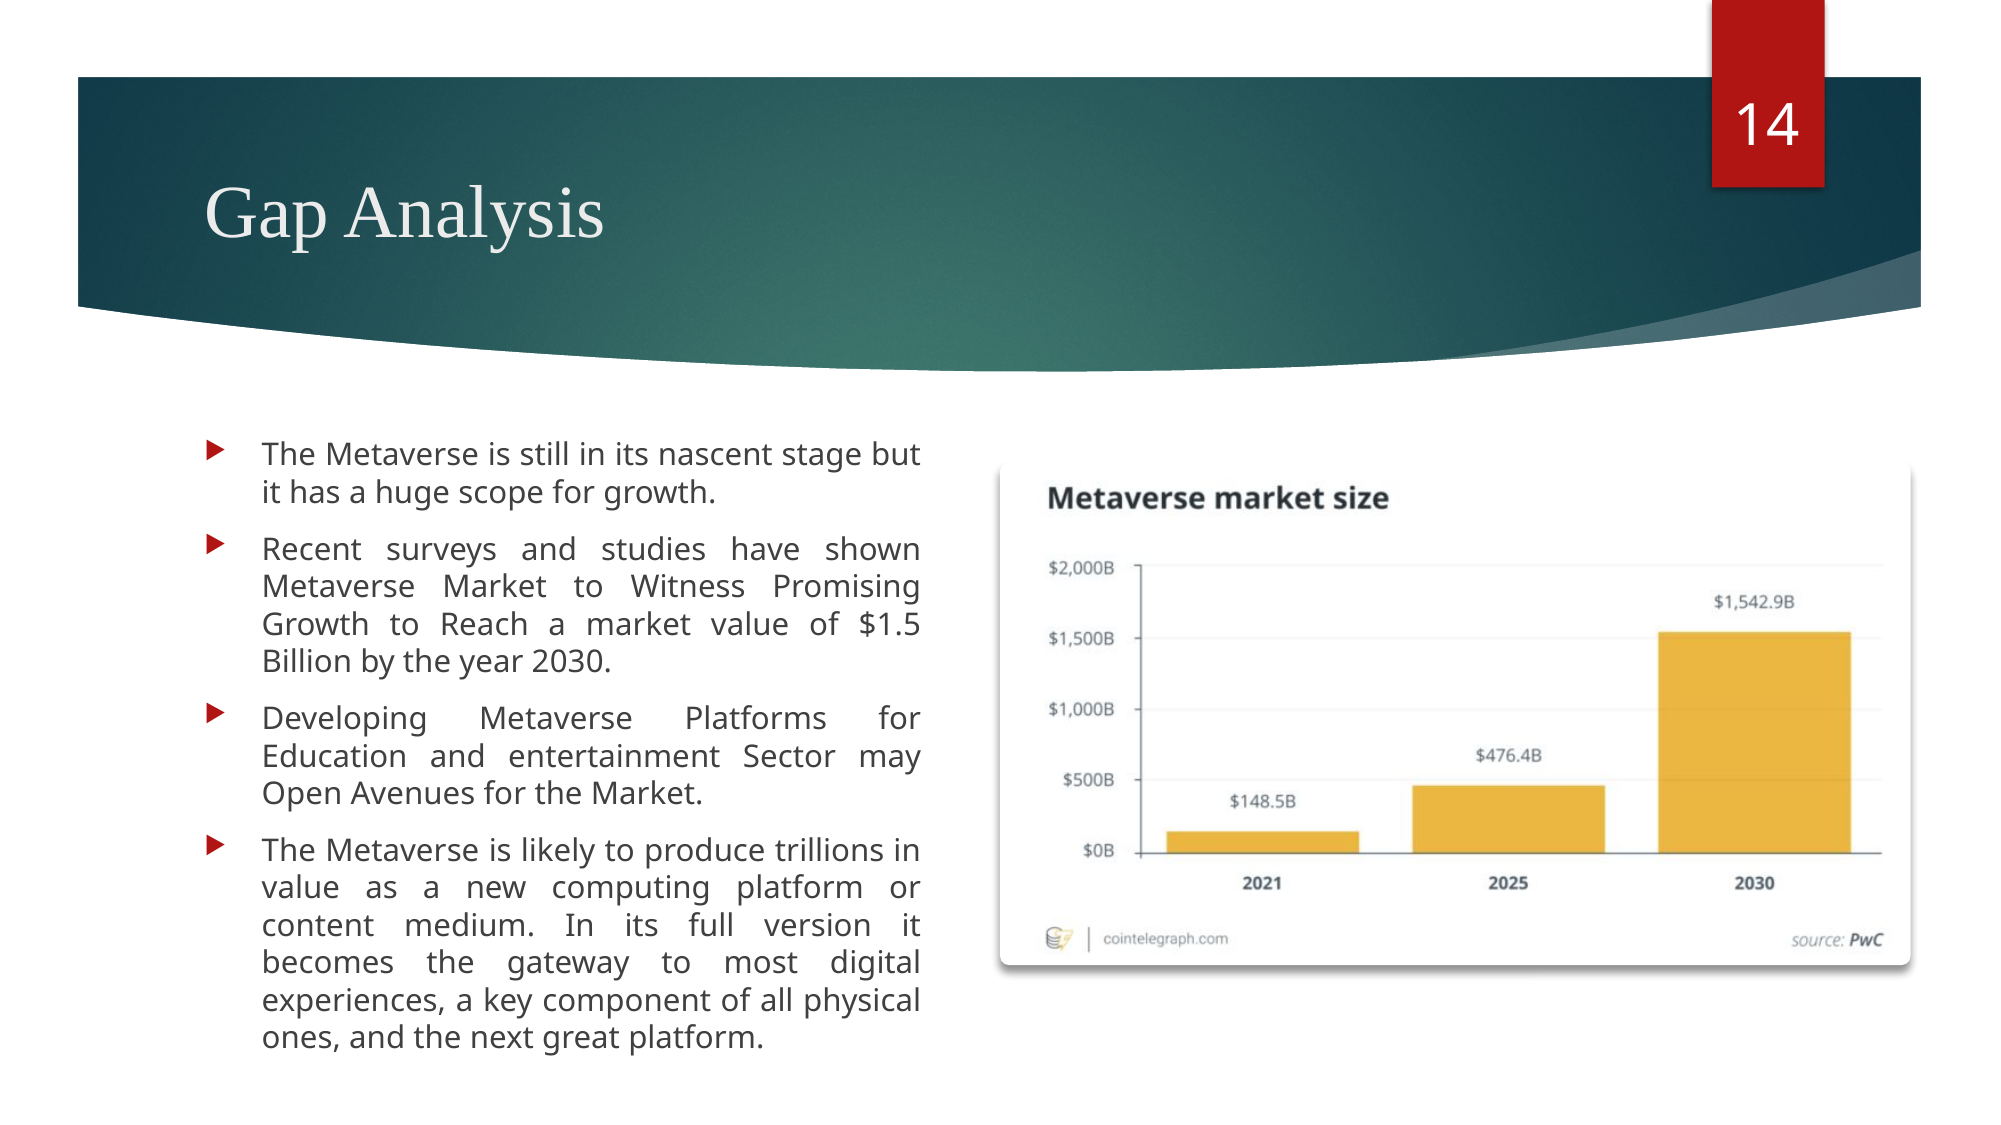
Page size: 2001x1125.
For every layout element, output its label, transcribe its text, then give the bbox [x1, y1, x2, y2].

title Gap Analysis [189, 159, 1638, 276]
picture [999, 461, 1911, 966]
slide_number 14 [1698, 48, 1836, 175]
list The Metaverse is still in its nascent stage but it has a huge scope for growth. Recent surveys and studies have shown Metaverse Market to Witness Promising Growth to Reach a market value of $1.5 Billion by the year 2030. Developing Metaverse Platforms for Education and entertainment Sector may Open Avenues for the Market. The Metaverse is likely to produce trillions in value as a new computing platform or content medium. In its full version it becomes the gateway to most digital experiences, a key component of all physical ones, and the next great platform. [189, 427, 937, 1072]
